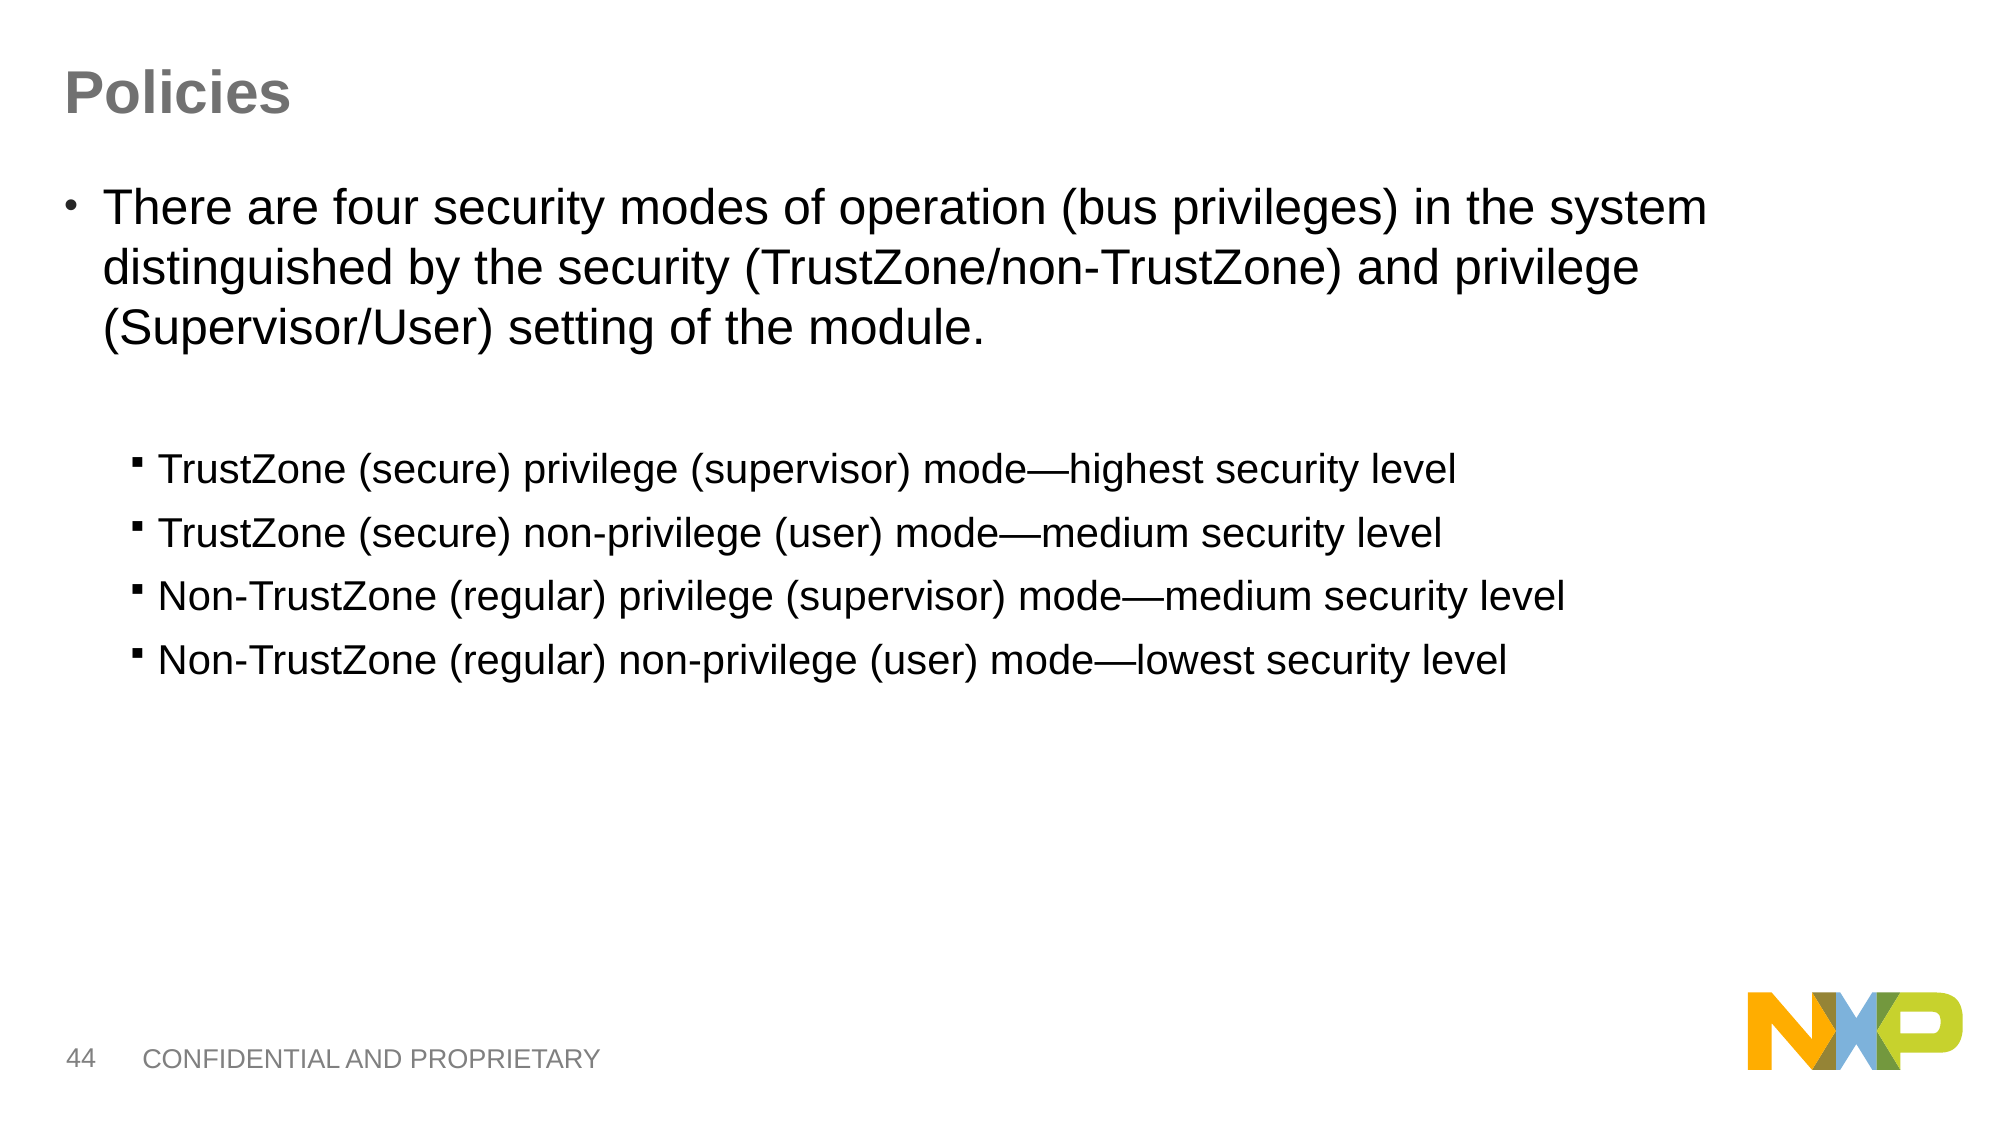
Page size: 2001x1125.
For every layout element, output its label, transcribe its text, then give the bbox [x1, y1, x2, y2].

title Policies [48, 45, 1963, 154]
list There are four security modes of operation (bus privileges) in the system distinguished by the security (TrustZone/non-TrustZone) and privilege (Supervisor/User) setting of the module. TrustZone (secure) privilege (supervisor) mode—highest security level TrustZone (secure) non-privilege (user) mode—medium security level Non-TrustZone (regular) privilege (supervisor) mode—medium security level Non-TrustZone (regular) non-privilege (user) mode—lowest security level [49, 167, 1963, 933]
